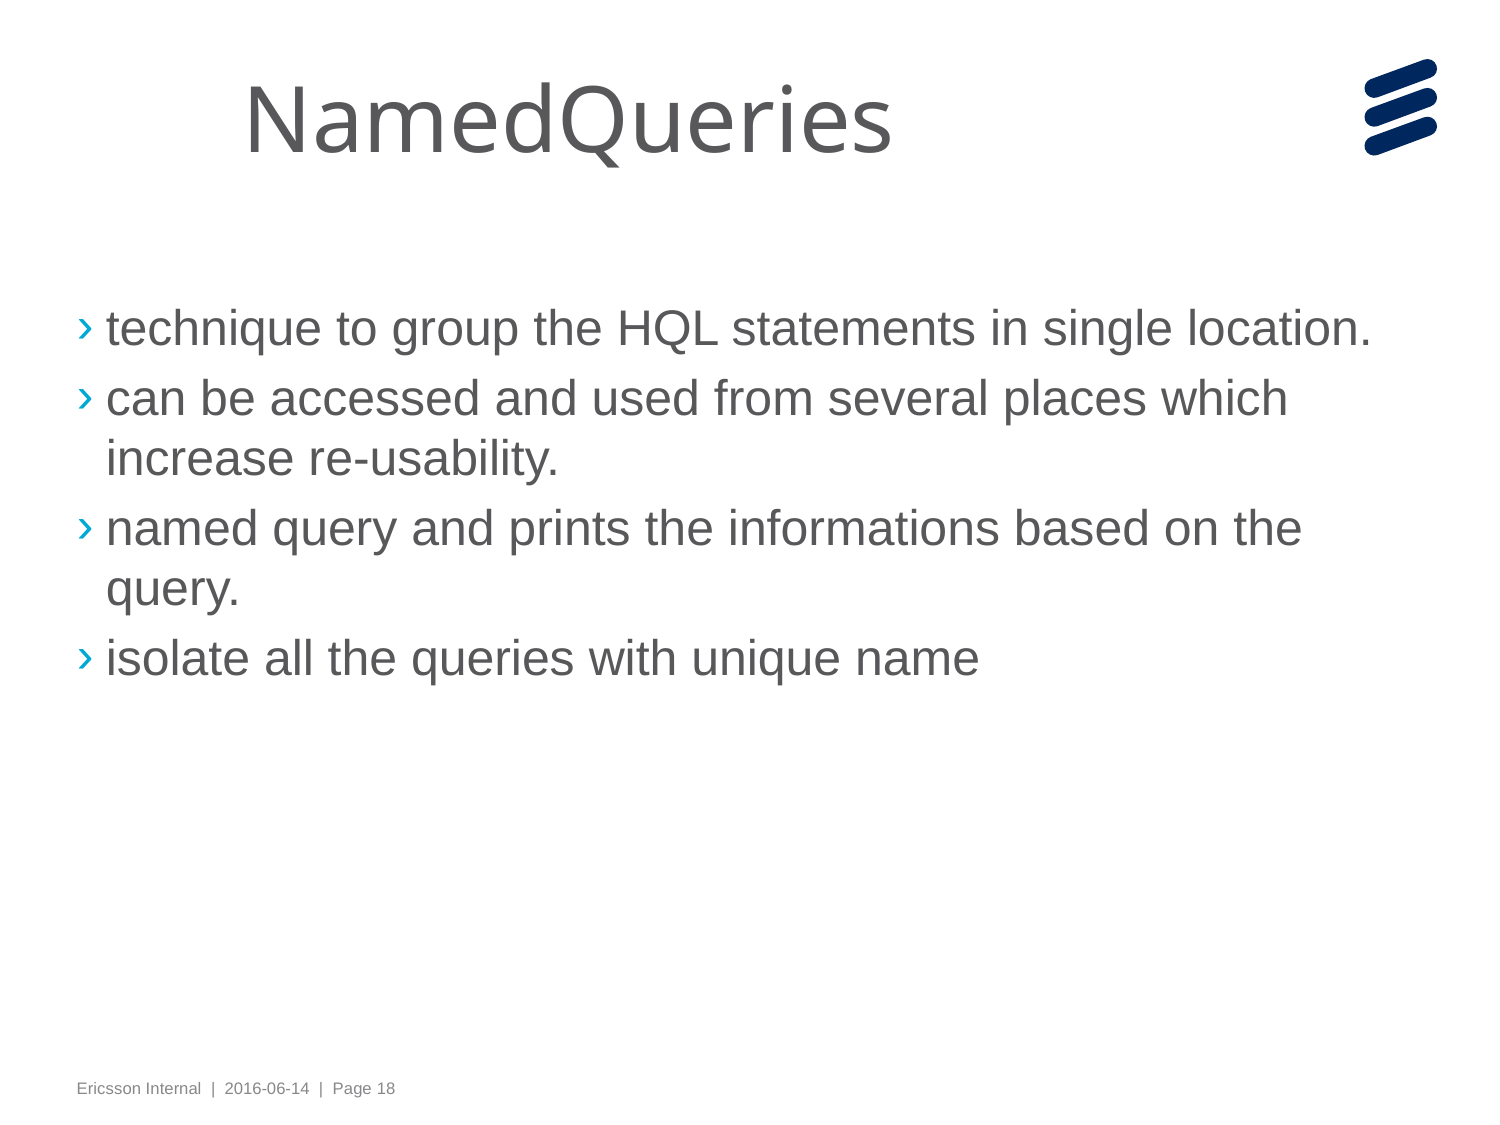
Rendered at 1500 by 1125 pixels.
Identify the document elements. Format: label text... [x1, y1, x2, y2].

title NamedQueries [64, 39, 1295, 218]
list technique to group the HQL statements in single location. can be accessed and used from several places which increase re-usability. named query and prints the informations based on the query. isolate all the queries with unique name [64, 295, 1436, 928]
